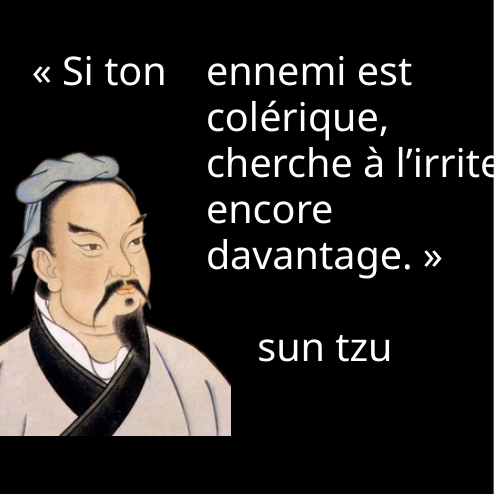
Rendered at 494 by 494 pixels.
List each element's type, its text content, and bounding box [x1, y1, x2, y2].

text_box ennemi est colérique, cherche à l’irriter encore davantage. » sun tzu [205, 47, 494, 370]
text_box « Si ton [31, 47, 295, 94]
text_box [0, 125, 232, 436]
